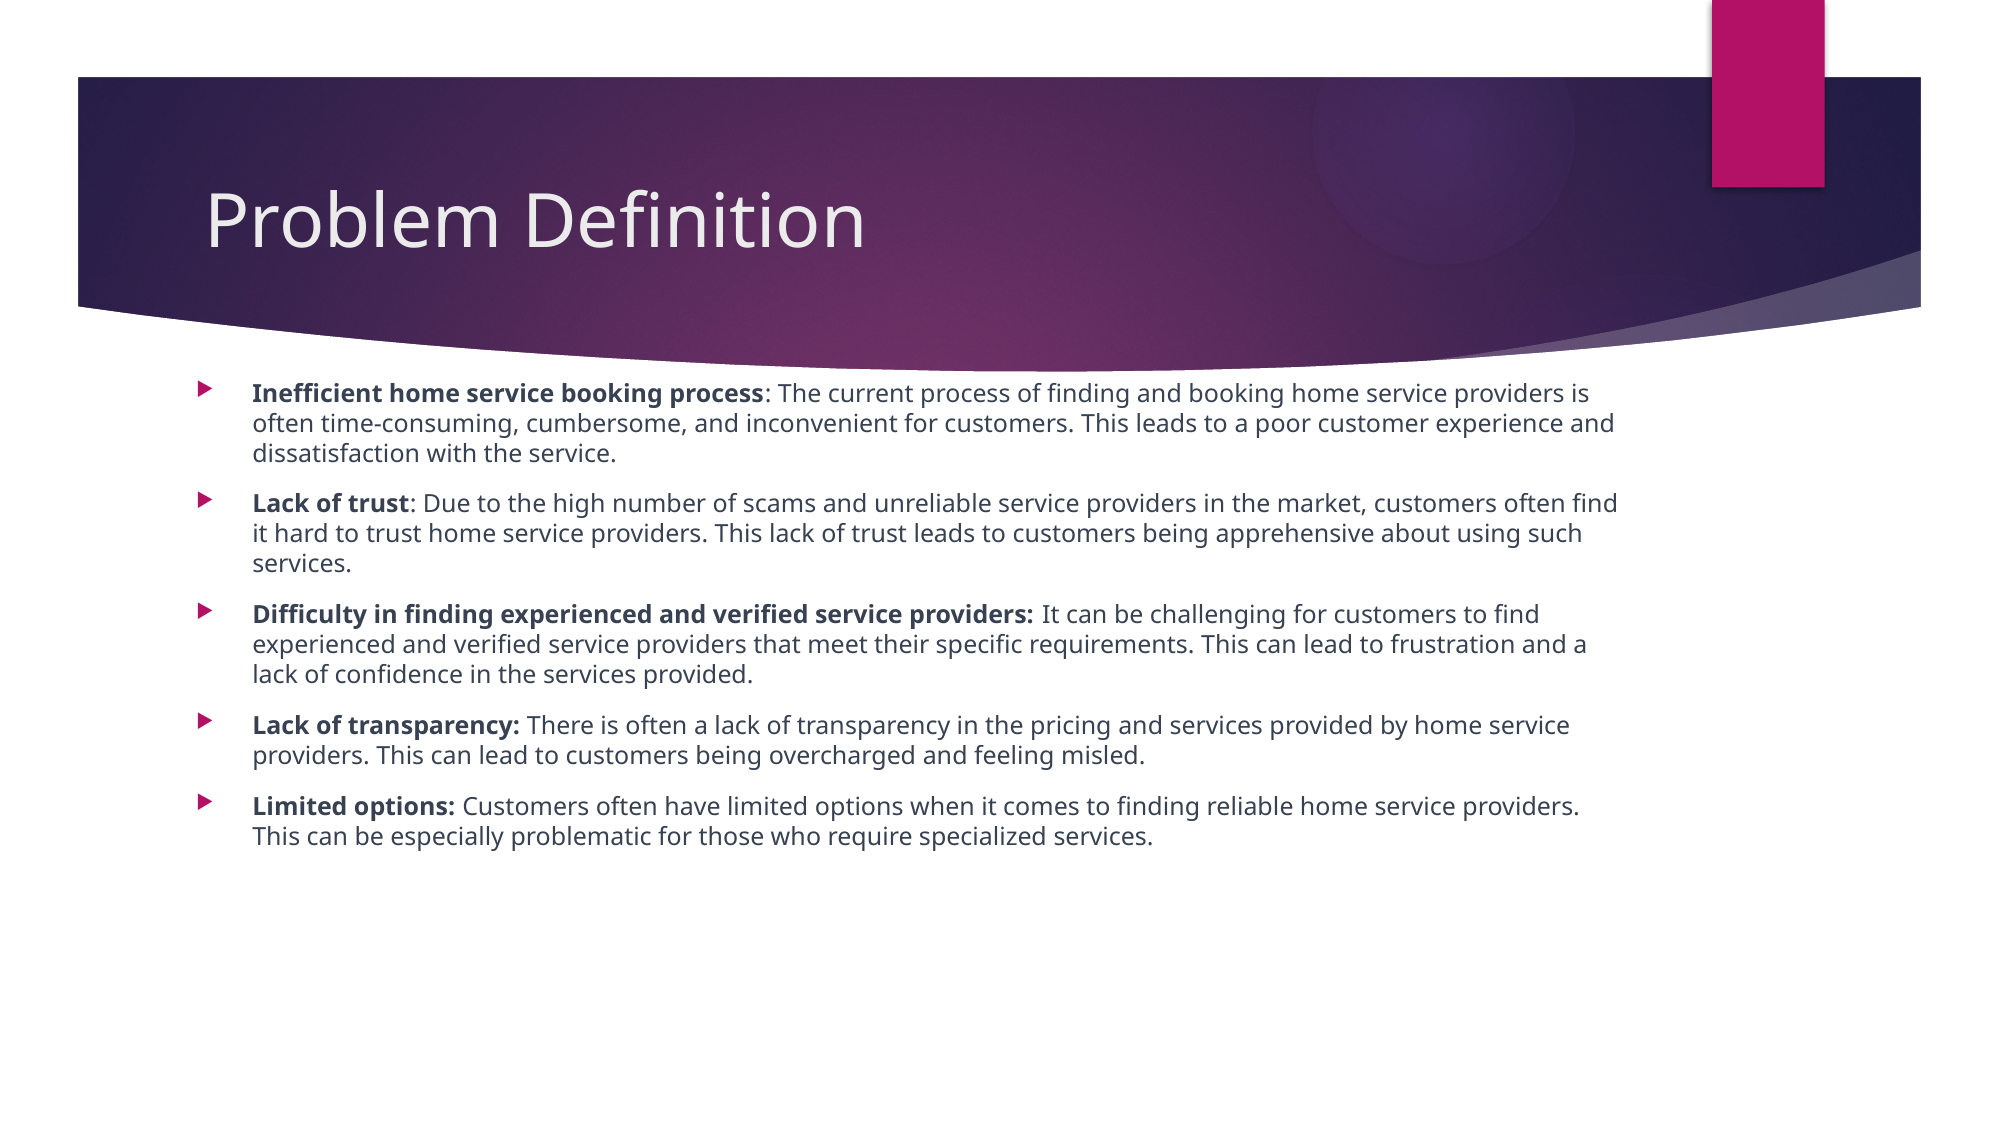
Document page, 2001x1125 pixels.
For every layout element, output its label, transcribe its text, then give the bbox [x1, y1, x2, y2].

list Inefficient home service booking process: The current process of finding and booking home service providers is often time-consuming, cumbersome, and inconvenient for customers. This leads to a poor customer experience and dissatisfaction with the service. Lack of trust: Due to the high number of scams and unreliable service providers in the market, customers often find it hard to trust home service providers. This lack of trust leads to customers being apprehensive about using such services. Difficulty in finding experienced and verified service providers: It can be challenging for customers to find experienced and verified service providers that meet their specific requirements. This can lead to frustration and a lack of confidence in the services provided. Lack of transparency: There is often a lack of transparency in the pricing and services provided by home service providers. This can lead to customers being overcharged and feeling misled. Limited options: Customers often have limited options when it comes to finding reliable home service providers. This can be especially problematic for those who require specialized services. [181, 304, 1649, 1025]
title Problem Definition [189, 159, 1627, 276]
